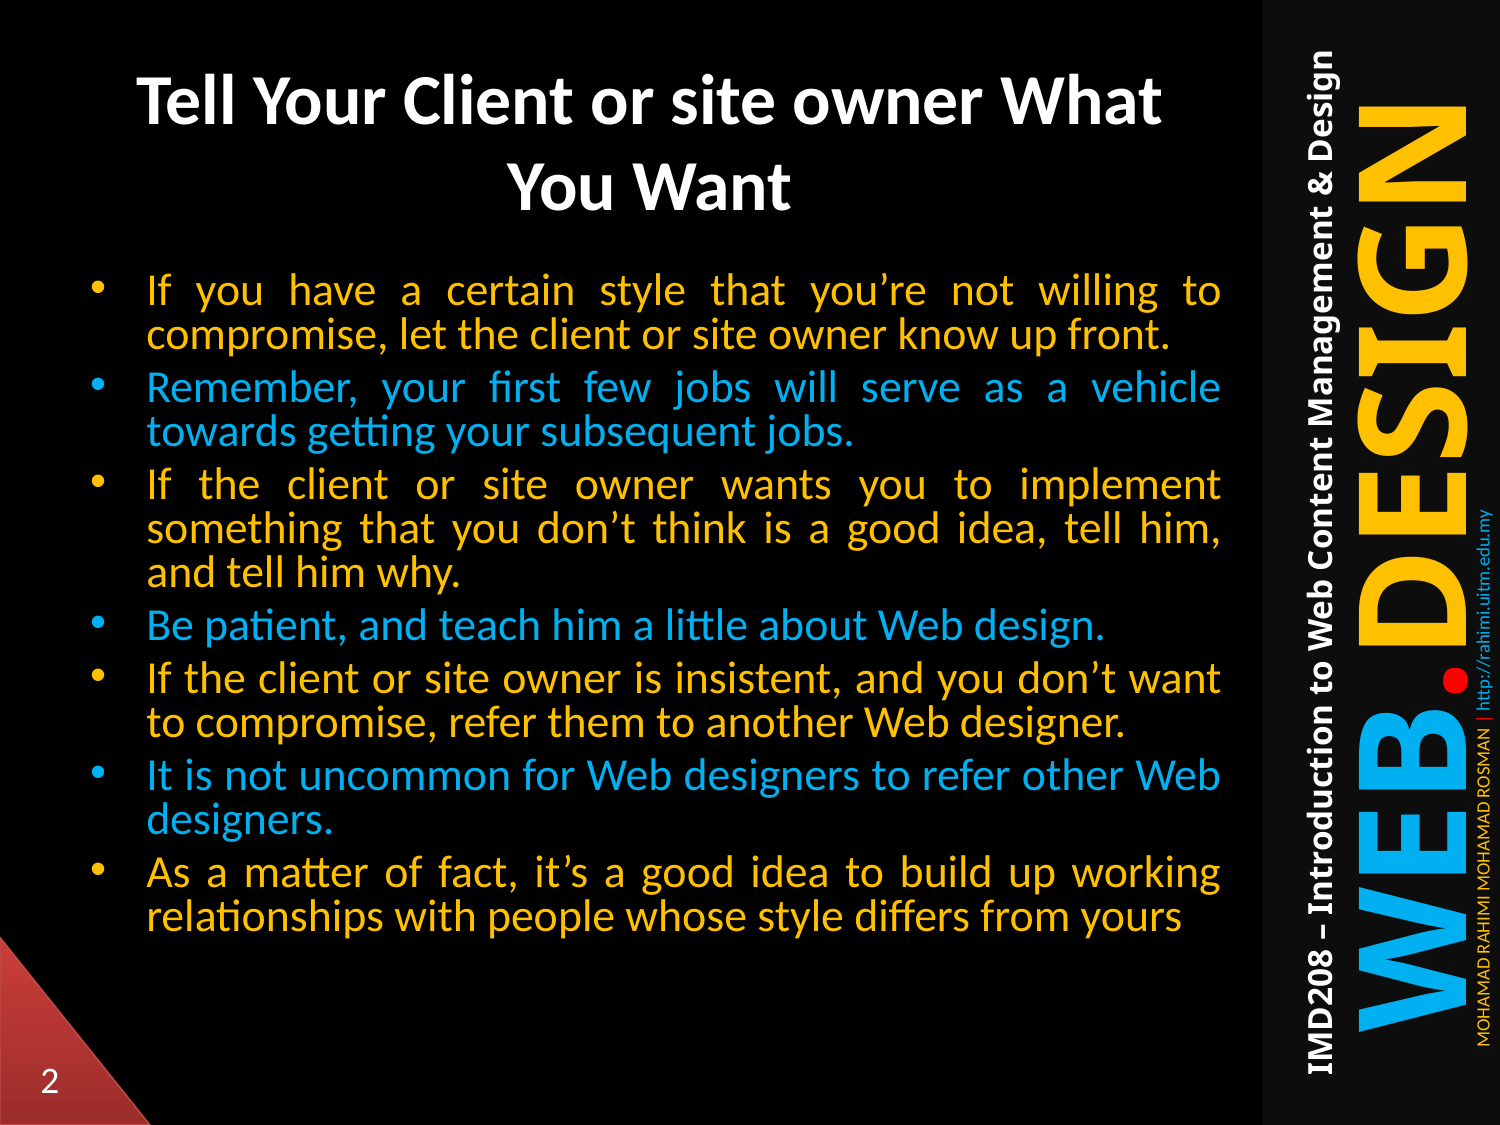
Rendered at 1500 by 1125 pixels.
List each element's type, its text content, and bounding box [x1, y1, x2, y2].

list If you have a certain style that you’re not willing to compromise, let the client or site owner know up front. Remember, your first few jobs will serve as a vehicle towards getting your subsequent jobs. If the client or site owner wants you to implement something that you don’t think is a good idea, tell him, and tell him why. Be patient, and teach him a little about Web design. If the client or site owner is insistent, and you don’t want to compromise, refer them to another Web designer. It is not uncommon for Web designers to refer other Web designers. As a matter of fact, it’s a good idea to build up working relationships with people whose style differs from yours [75, 262, 1238, 1005]
title Tell Your Client or site owner What You Want [75, 45, 1225, 233]
text_box 2 [0, 937, 150, 1125]
